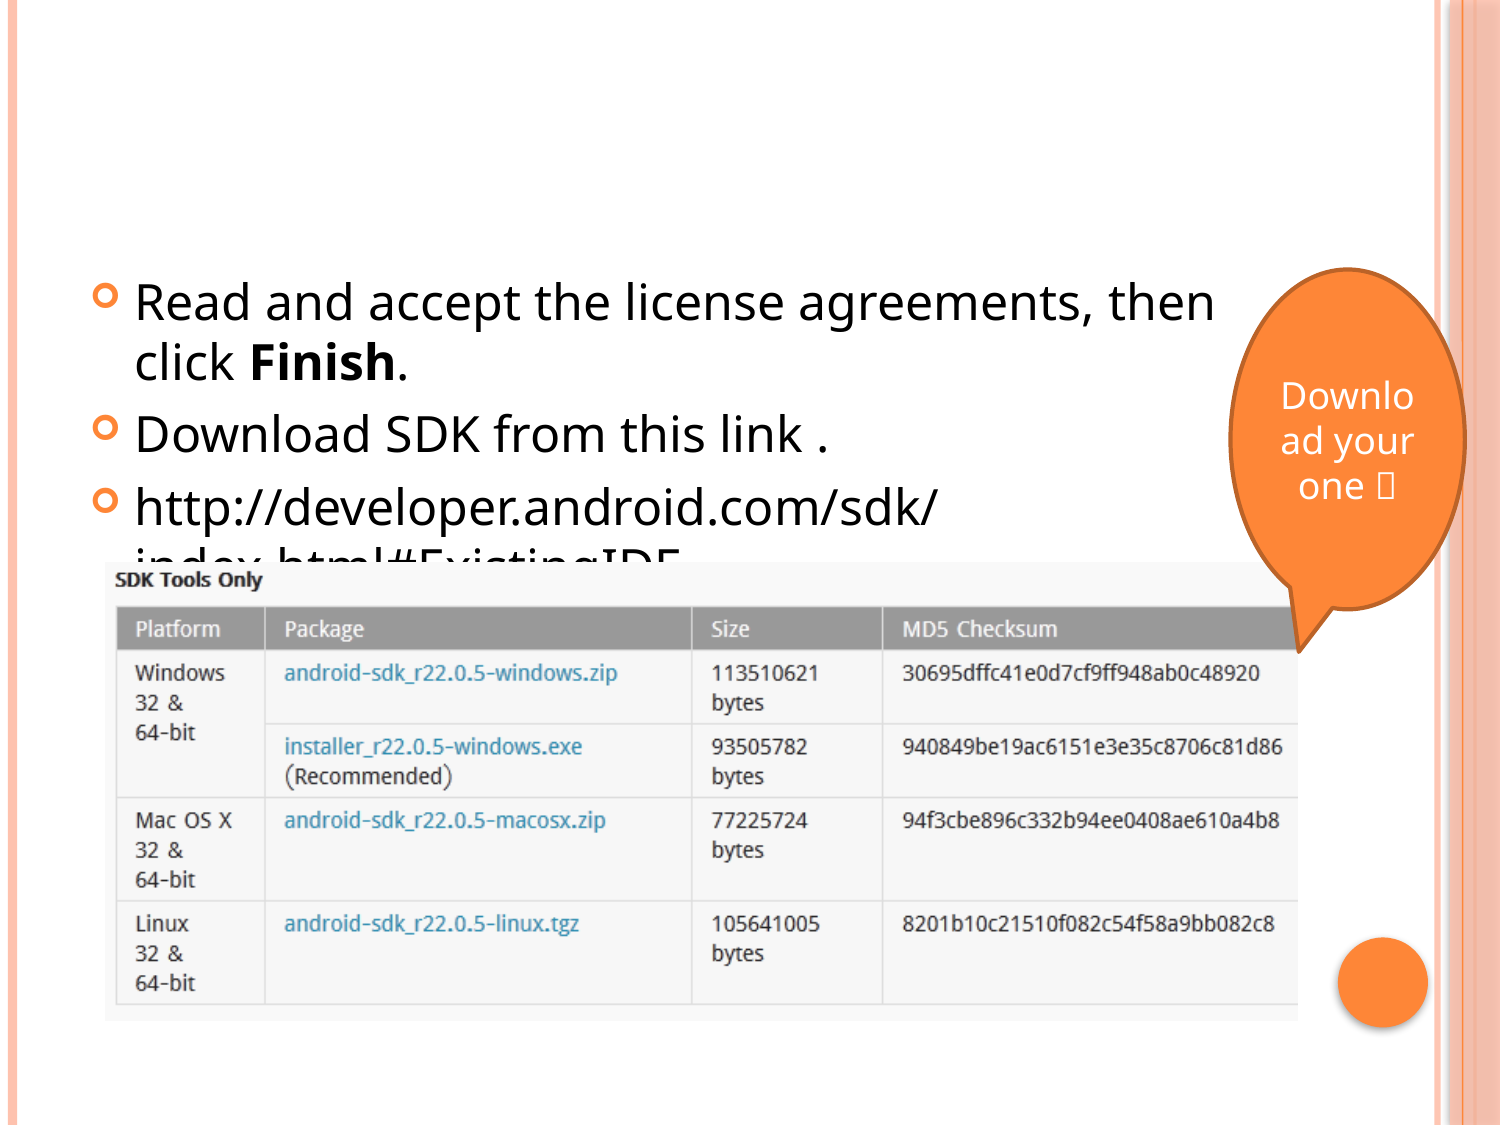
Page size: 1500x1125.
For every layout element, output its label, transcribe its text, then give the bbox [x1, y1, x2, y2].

text_box Download your one  [1228, 267, 1467, 648]
picture [104, 561, 1299, 1021]
list Read and accept the license agreements, then click Finish. Download SDK from this link . http://developer.android.com/sdk/index.html#ExistingIDE [75, 262, 1300, 1062]
